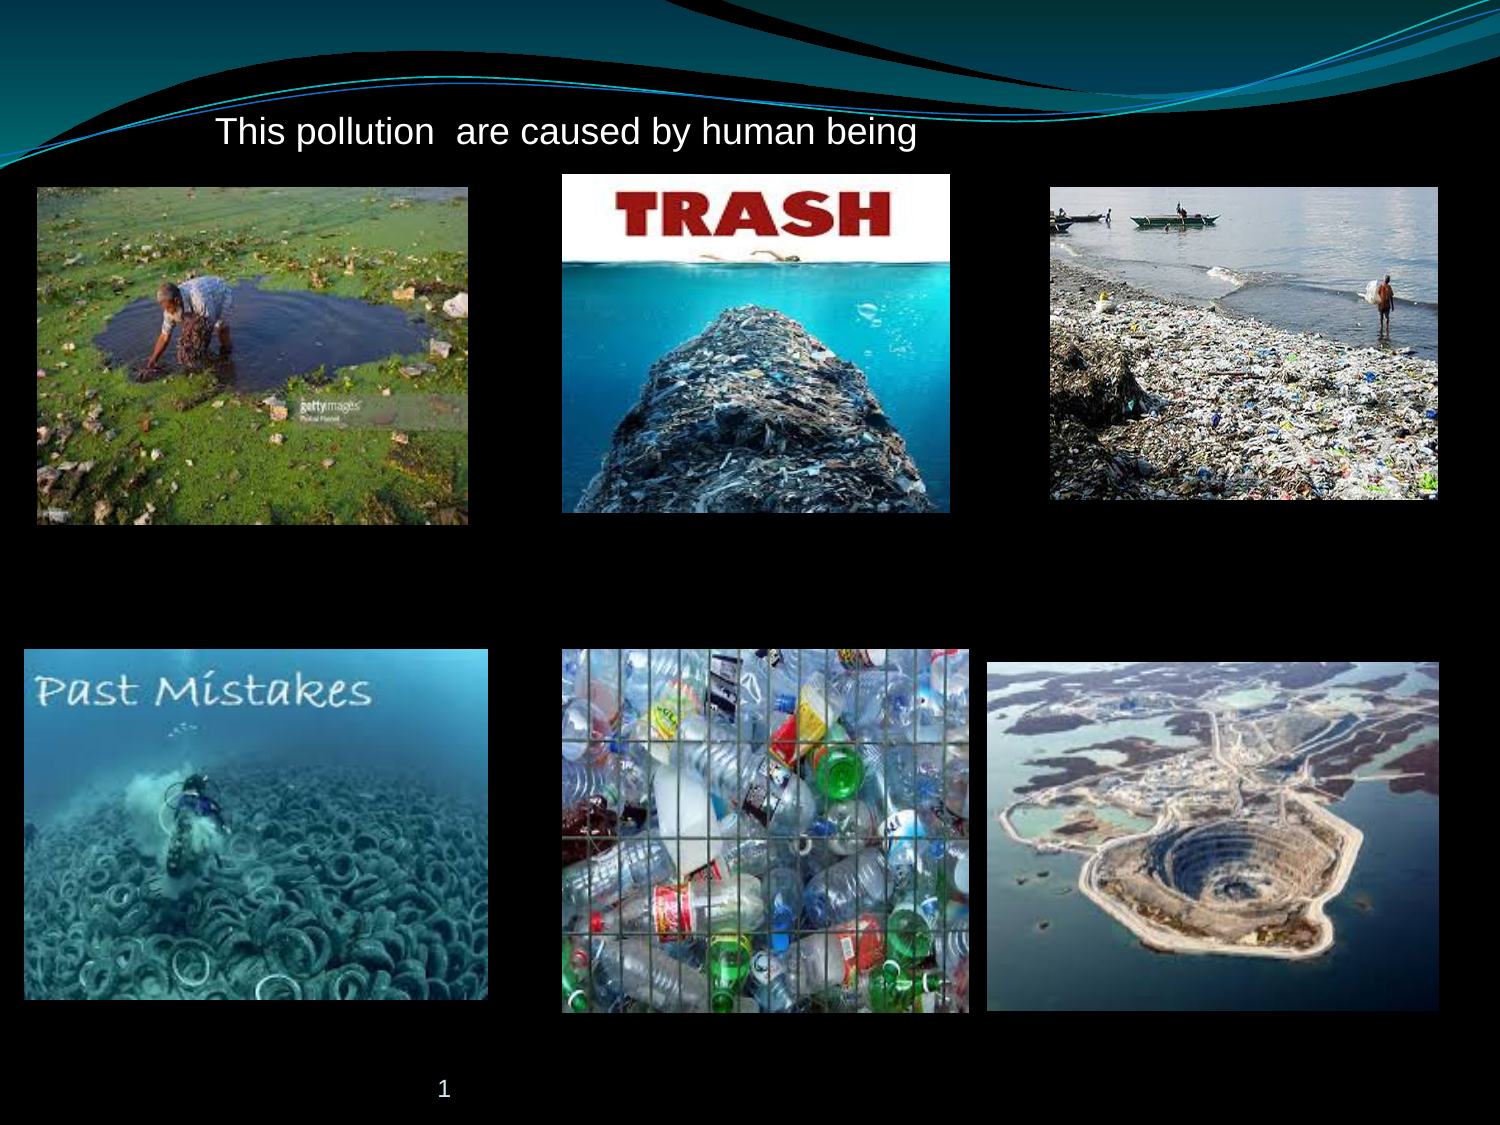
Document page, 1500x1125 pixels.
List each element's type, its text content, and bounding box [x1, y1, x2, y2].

picture [562, 174, 951, 513]
picture [987, 662, 1440, 1012]
text_box This pollution are caused by human being [199, 99, 1025, 160]
footer 1 [437, 1042, 988, 1103]
picture [940, 459, 951, 465]
picture [37, 187, 468, 526]
picture [24, 649, 488, 1001]
picture [1049, 187, 1438, 501]
picture [562, 649, 969, 1013]
